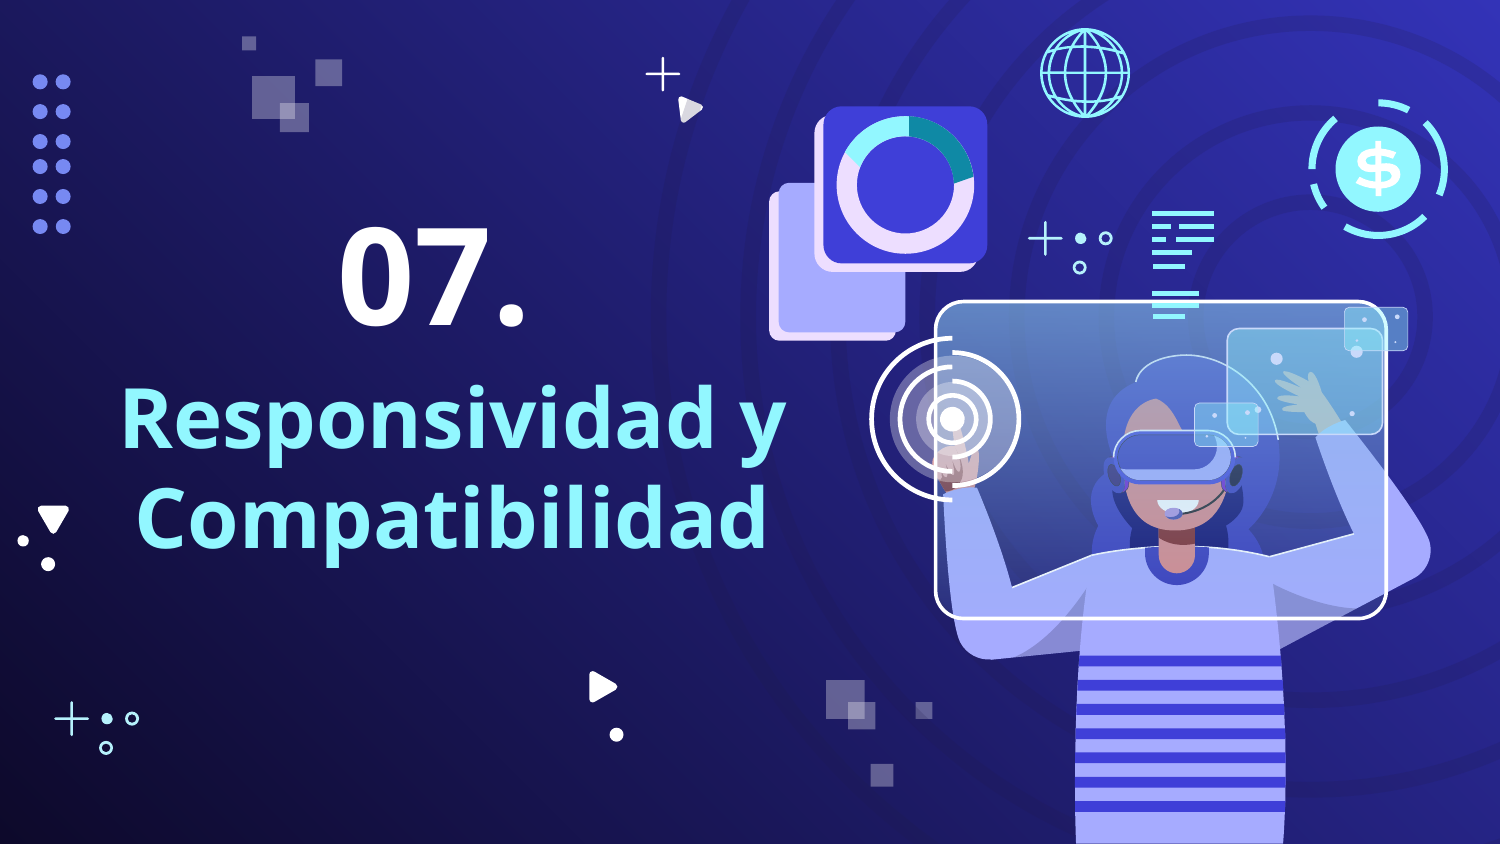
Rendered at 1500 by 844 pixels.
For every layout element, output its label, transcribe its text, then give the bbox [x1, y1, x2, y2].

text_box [768, 27, 1449, 844]
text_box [53, 700, 140, 756]
title Responsividad y Compatibilidad [43, 338, 763, 592]
title 07. [286, 202, 583, 341]
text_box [241, 36, 343, 133]
